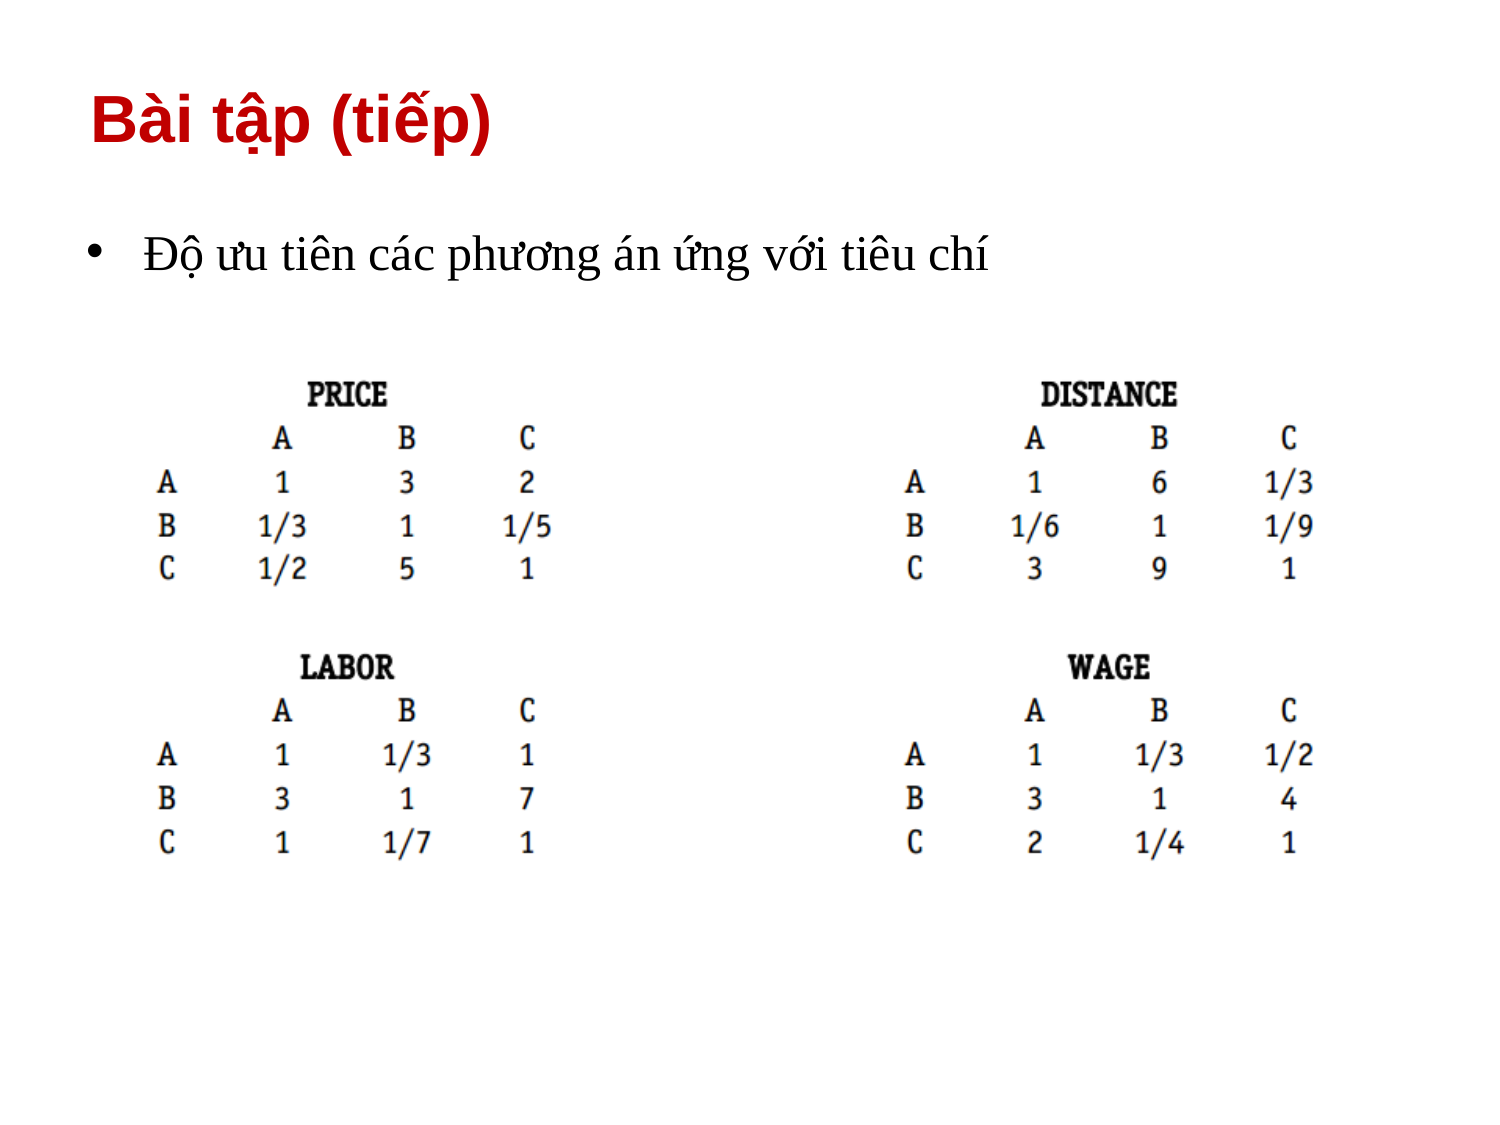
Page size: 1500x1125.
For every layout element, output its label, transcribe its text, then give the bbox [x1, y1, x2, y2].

title Bài tập (tiếp) [75, 45, 1425, 188]
list Độ ưu tiên các phương án ứng với tiêu chí [71, 212, 1422, 955]
picture [111, 349, 1383, 883]
